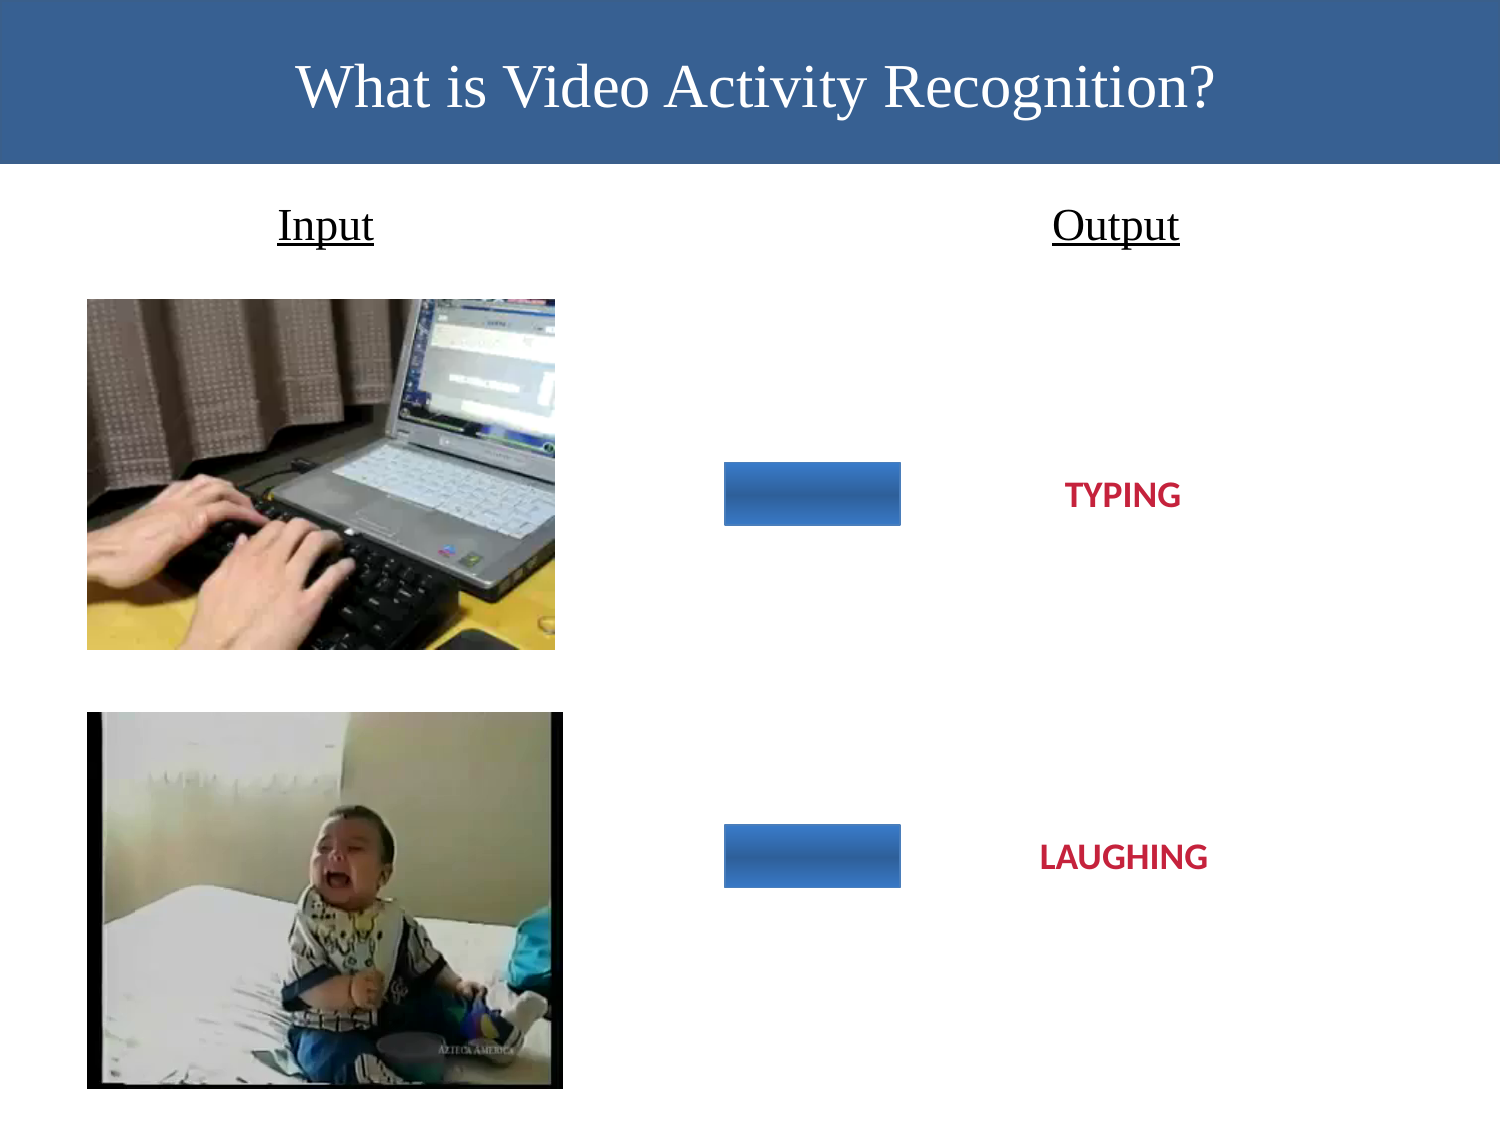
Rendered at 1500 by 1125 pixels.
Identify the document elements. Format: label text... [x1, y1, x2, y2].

text_box [724, 825, 900, 888]
text_box [0, 0, 1500, 163]
text_box LAUGHING [1024, 825, 1225, 930]
text_box What is Video Activity Recognition? [99, 37, 1413, 128]
text_box Input [262, 187, 400, 258]
text_box TYPING [1050, 462, 1200, 568]
text_box [724, 462, 900, 525]
text_box Output [1037, 187, 1213, 258]
picture [87, 712, 563, 1089]
picture [87, 299, 555, 651]
